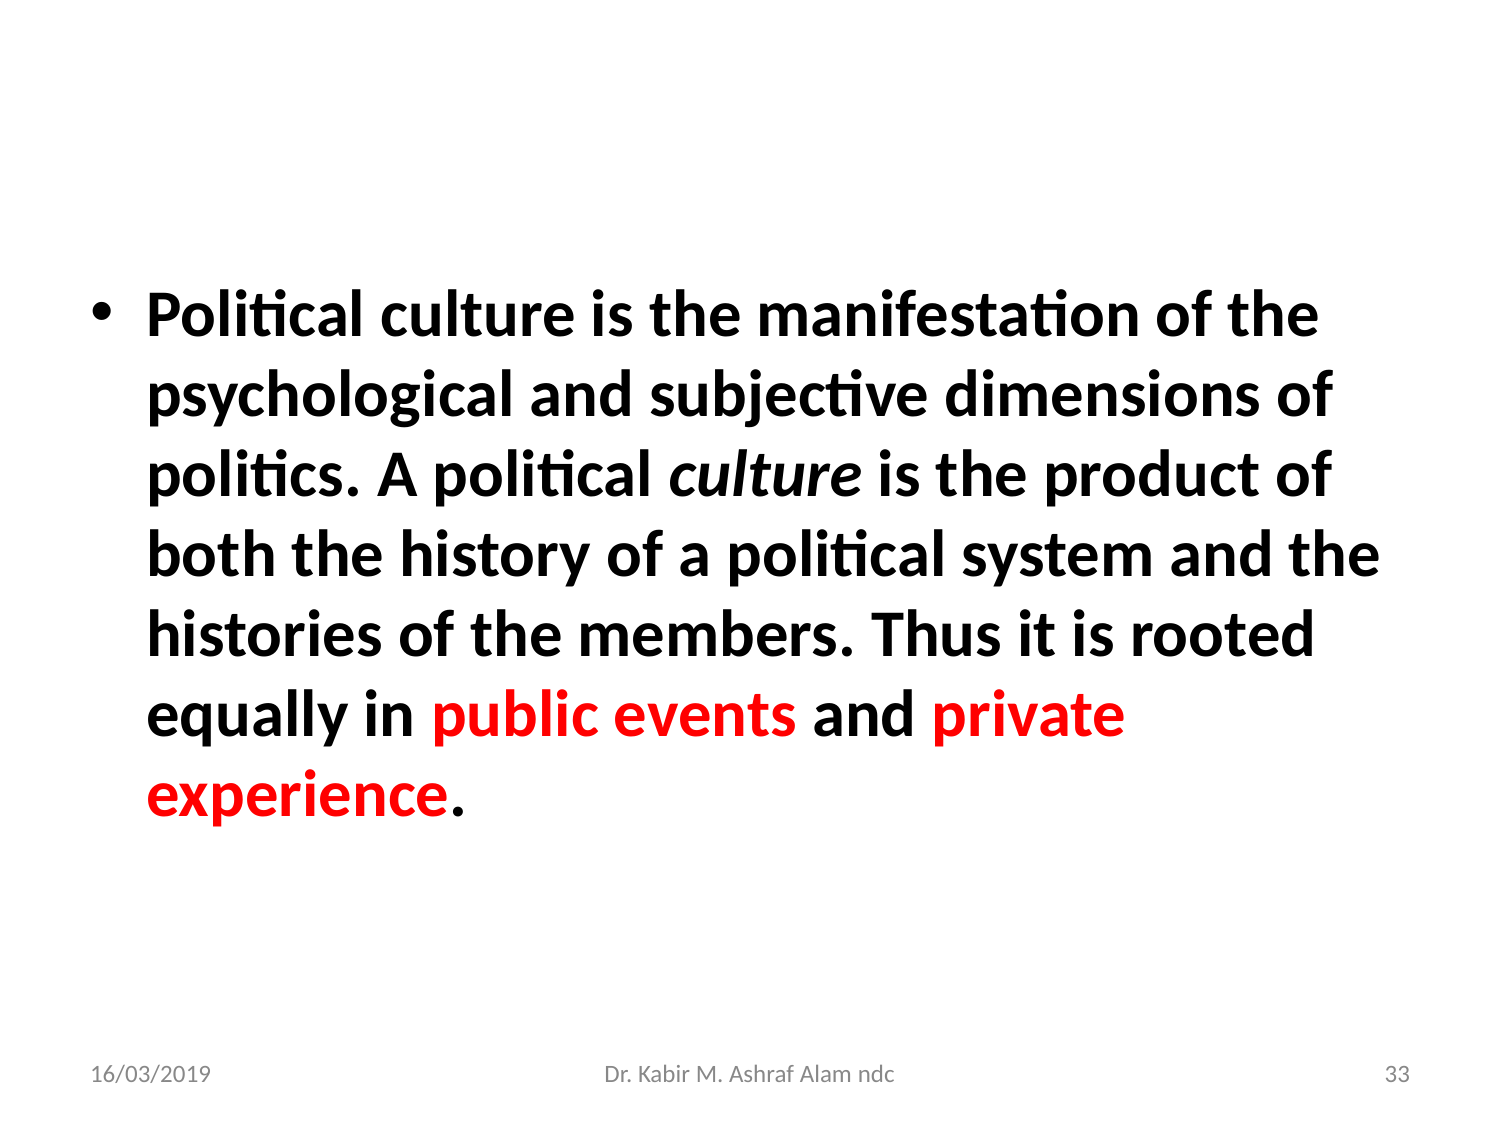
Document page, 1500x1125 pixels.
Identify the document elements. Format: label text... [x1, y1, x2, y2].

slide_number ‹#› [1074, 1042, 1425, 1103]
footer Dr. Kabir M. Ashraf Alam ndc [512, 1042, 988, 1103]
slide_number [75, 1042, 425, 1103]
list Political culture is the manifestation of the psychological and subjective dimensions of politics. A political culture is the product of both the history of a political system and the histories of the members. Thus it is rooted equally in public events and private experience. [75, 262, 1425, 1005]
